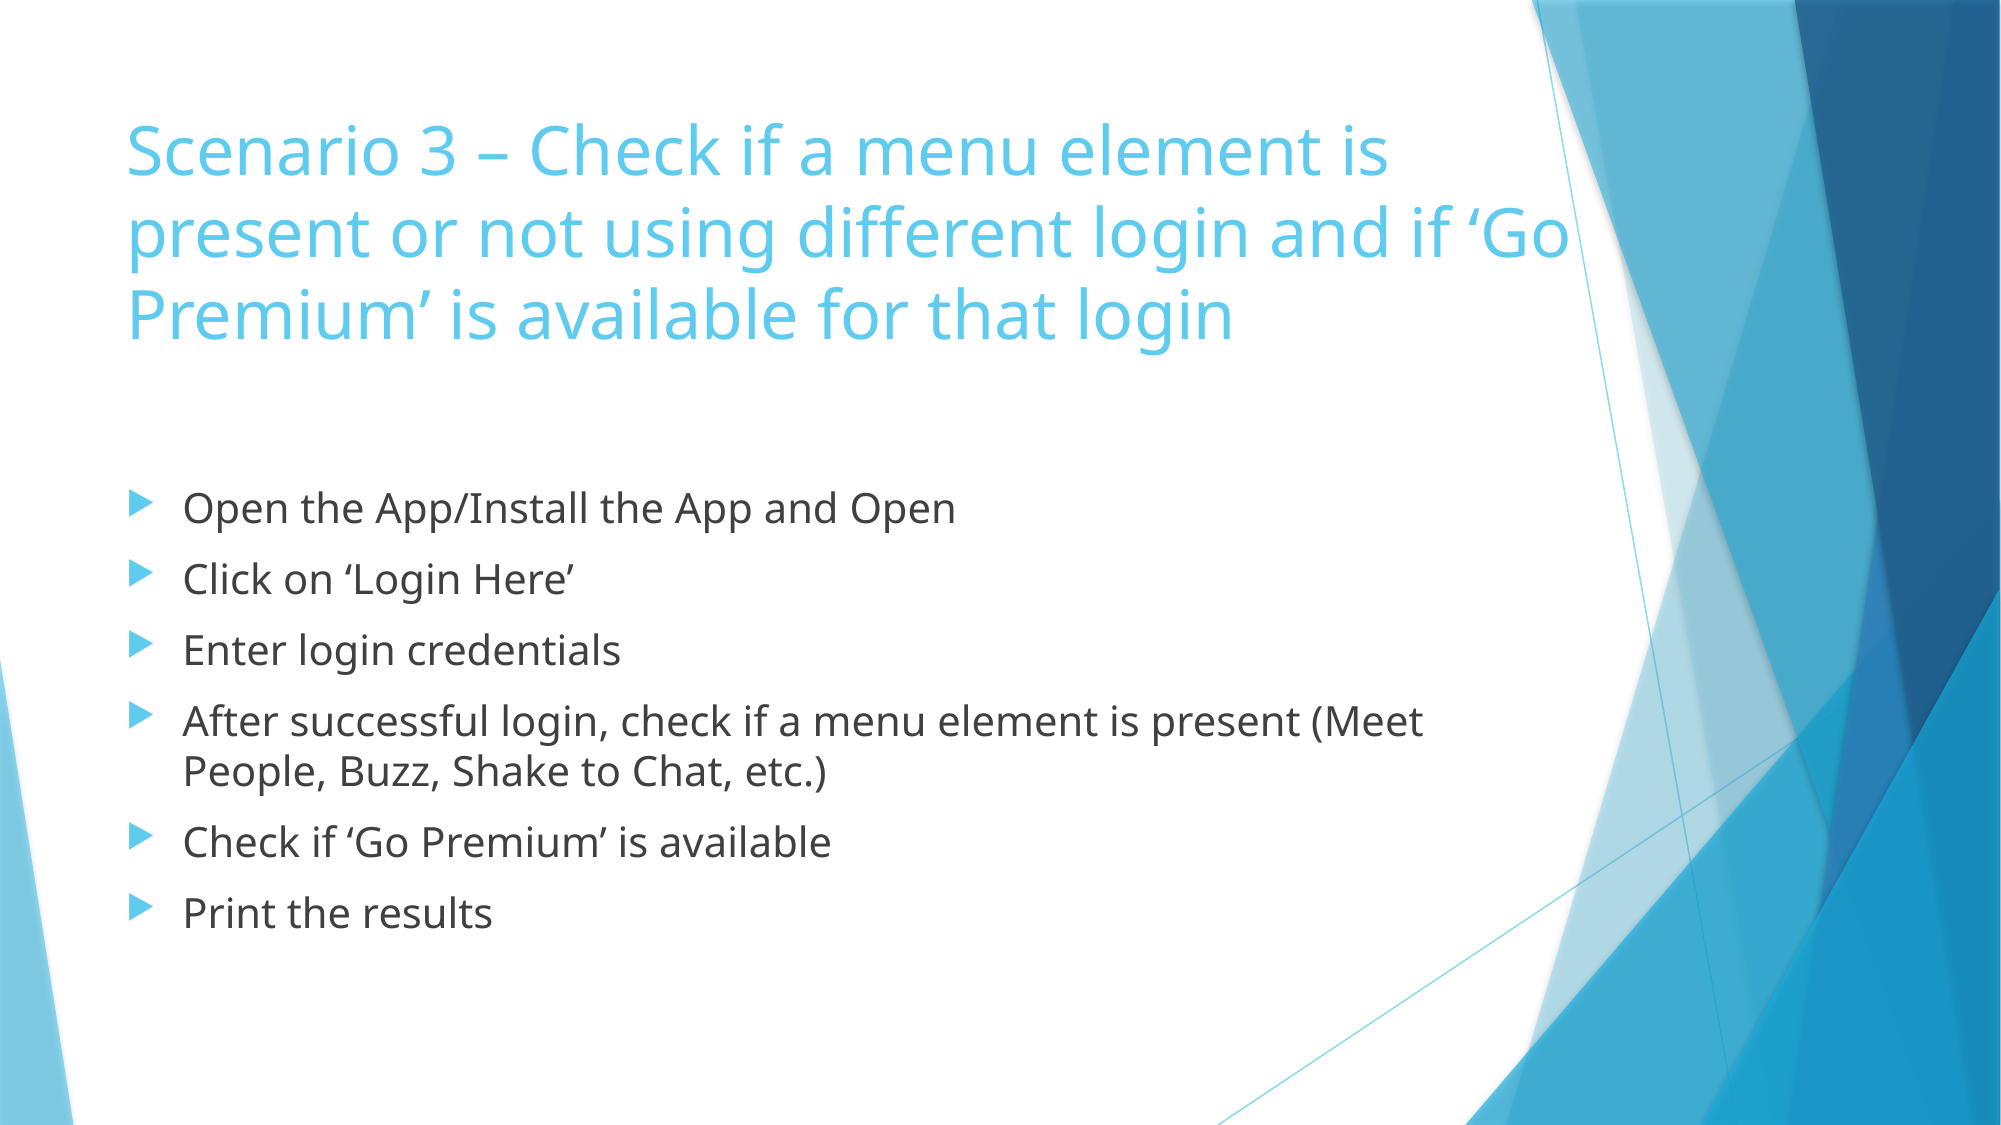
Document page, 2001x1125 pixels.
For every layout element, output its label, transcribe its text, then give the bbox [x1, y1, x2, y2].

list Open the App/Install the App and Open Click on ‘Login Here’ Enter login credentials After successful login, check if a menu element is present (Meet People, Buzz, Shake to Chat, etc.) Check if ‘Go Premium’ is available Print the results [111, 474, 1522, 1050]
title Scenario 3 – Check if a menu element is present or not using different login and if ‘Go Premium’ is available for that login [111, 99, 1606, 417]
